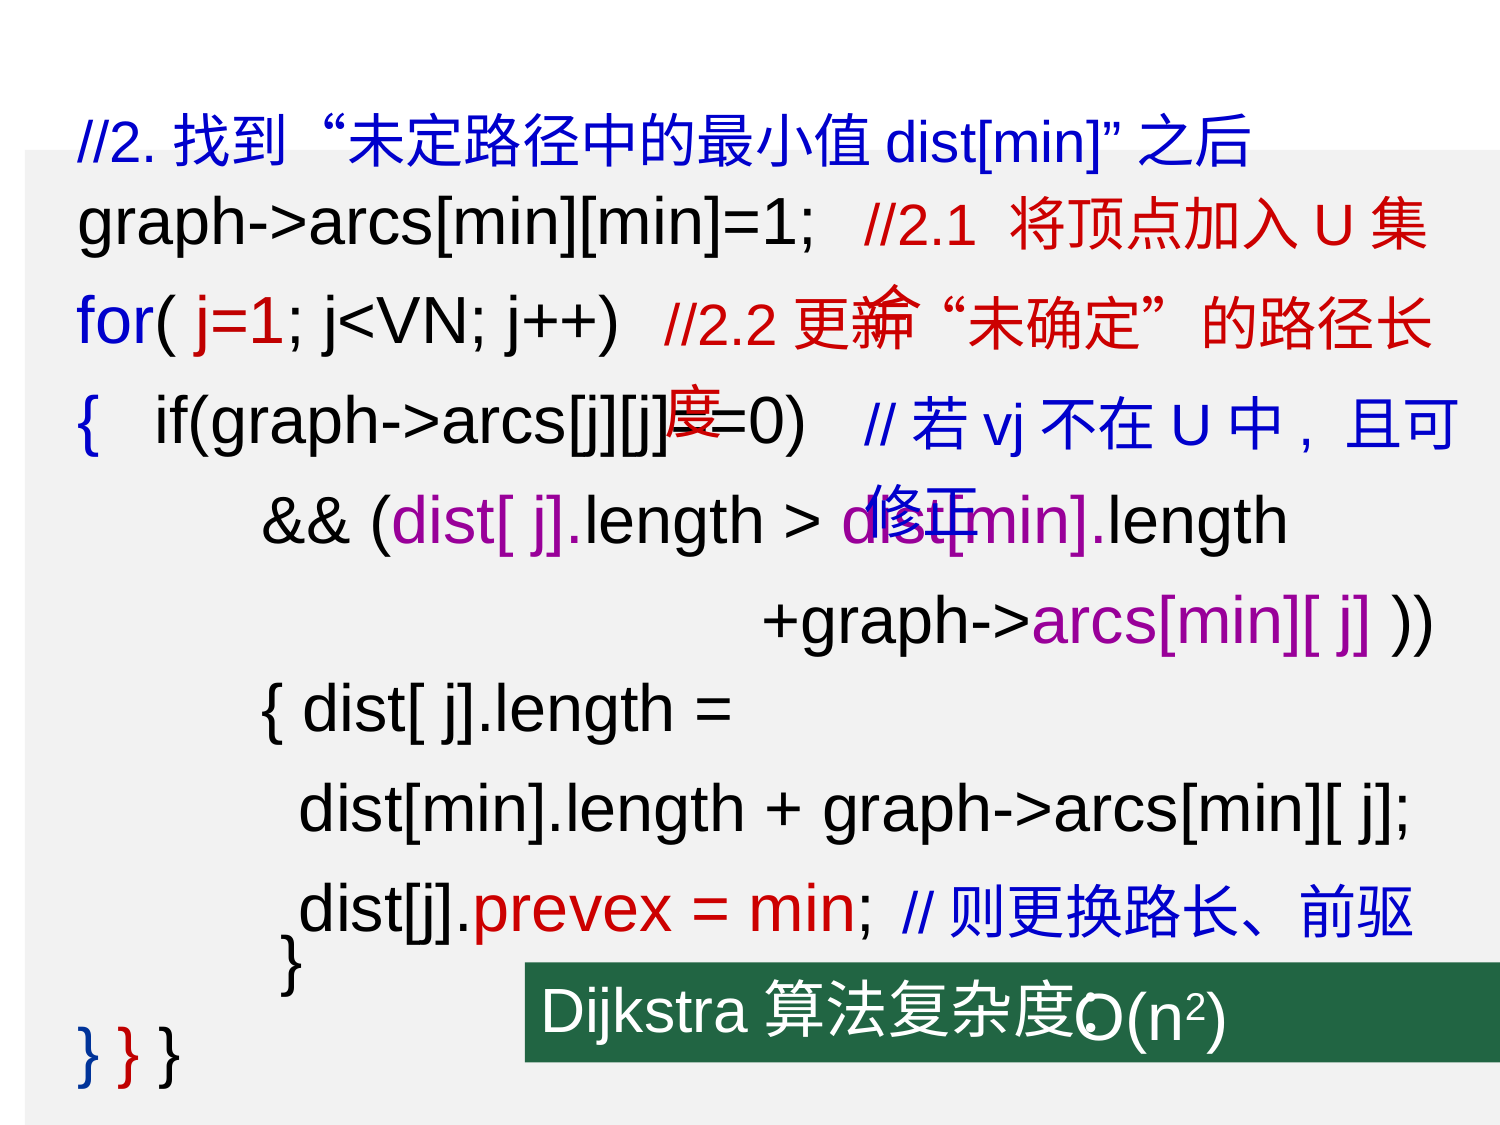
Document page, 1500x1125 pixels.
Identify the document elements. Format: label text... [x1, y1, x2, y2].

text_box O(n2) [1058, 966, 1356, 1062]
text_box graph->arcs[min][min]=1; for( j=1; j<VN; j++) { if(graph->arcs[j][j]==0) && (dist[ j].length > dist[min].length +graph->arcs[min][ j] )) { dist[ j].length = dist[min].length + graph->arcs[min][ j]; dist[j].prevex = min; } } } } [24, 149, 1500, 1125]
text_box Dijkstra算法复杂度： [524, 962, 1500, 1063]
text_box //2.找到“未定路径中的最小值dist[min]”之后 [62, 78, 1413, 182]
text_box //2.1 将顶点加入U集合 [849, 162, 1500, 262]
text_box //则更换路长、前驱 [887, 849, 1500, 953]
text_box //2.2更新“未确定”的路径长度 [650, 262, 1500, 453]
text_box //若vj不在U中, 且可修正 [849, 362, 1500, 553]
